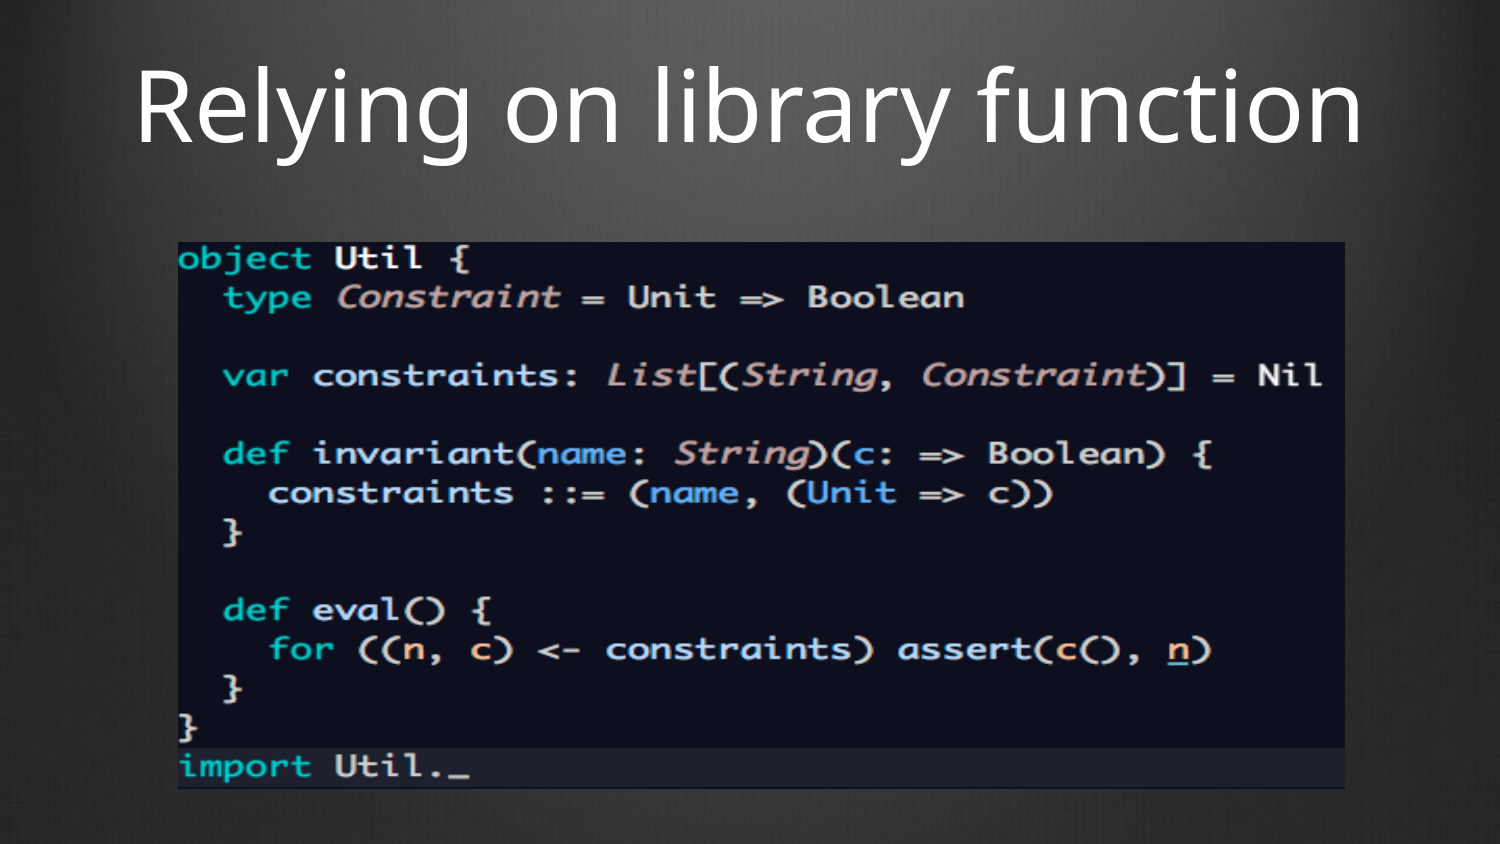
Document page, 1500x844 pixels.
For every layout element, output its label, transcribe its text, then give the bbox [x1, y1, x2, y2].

title Relying on library function [112, 14, 1388, 191]
picture [178, 241, 1345, 789]
